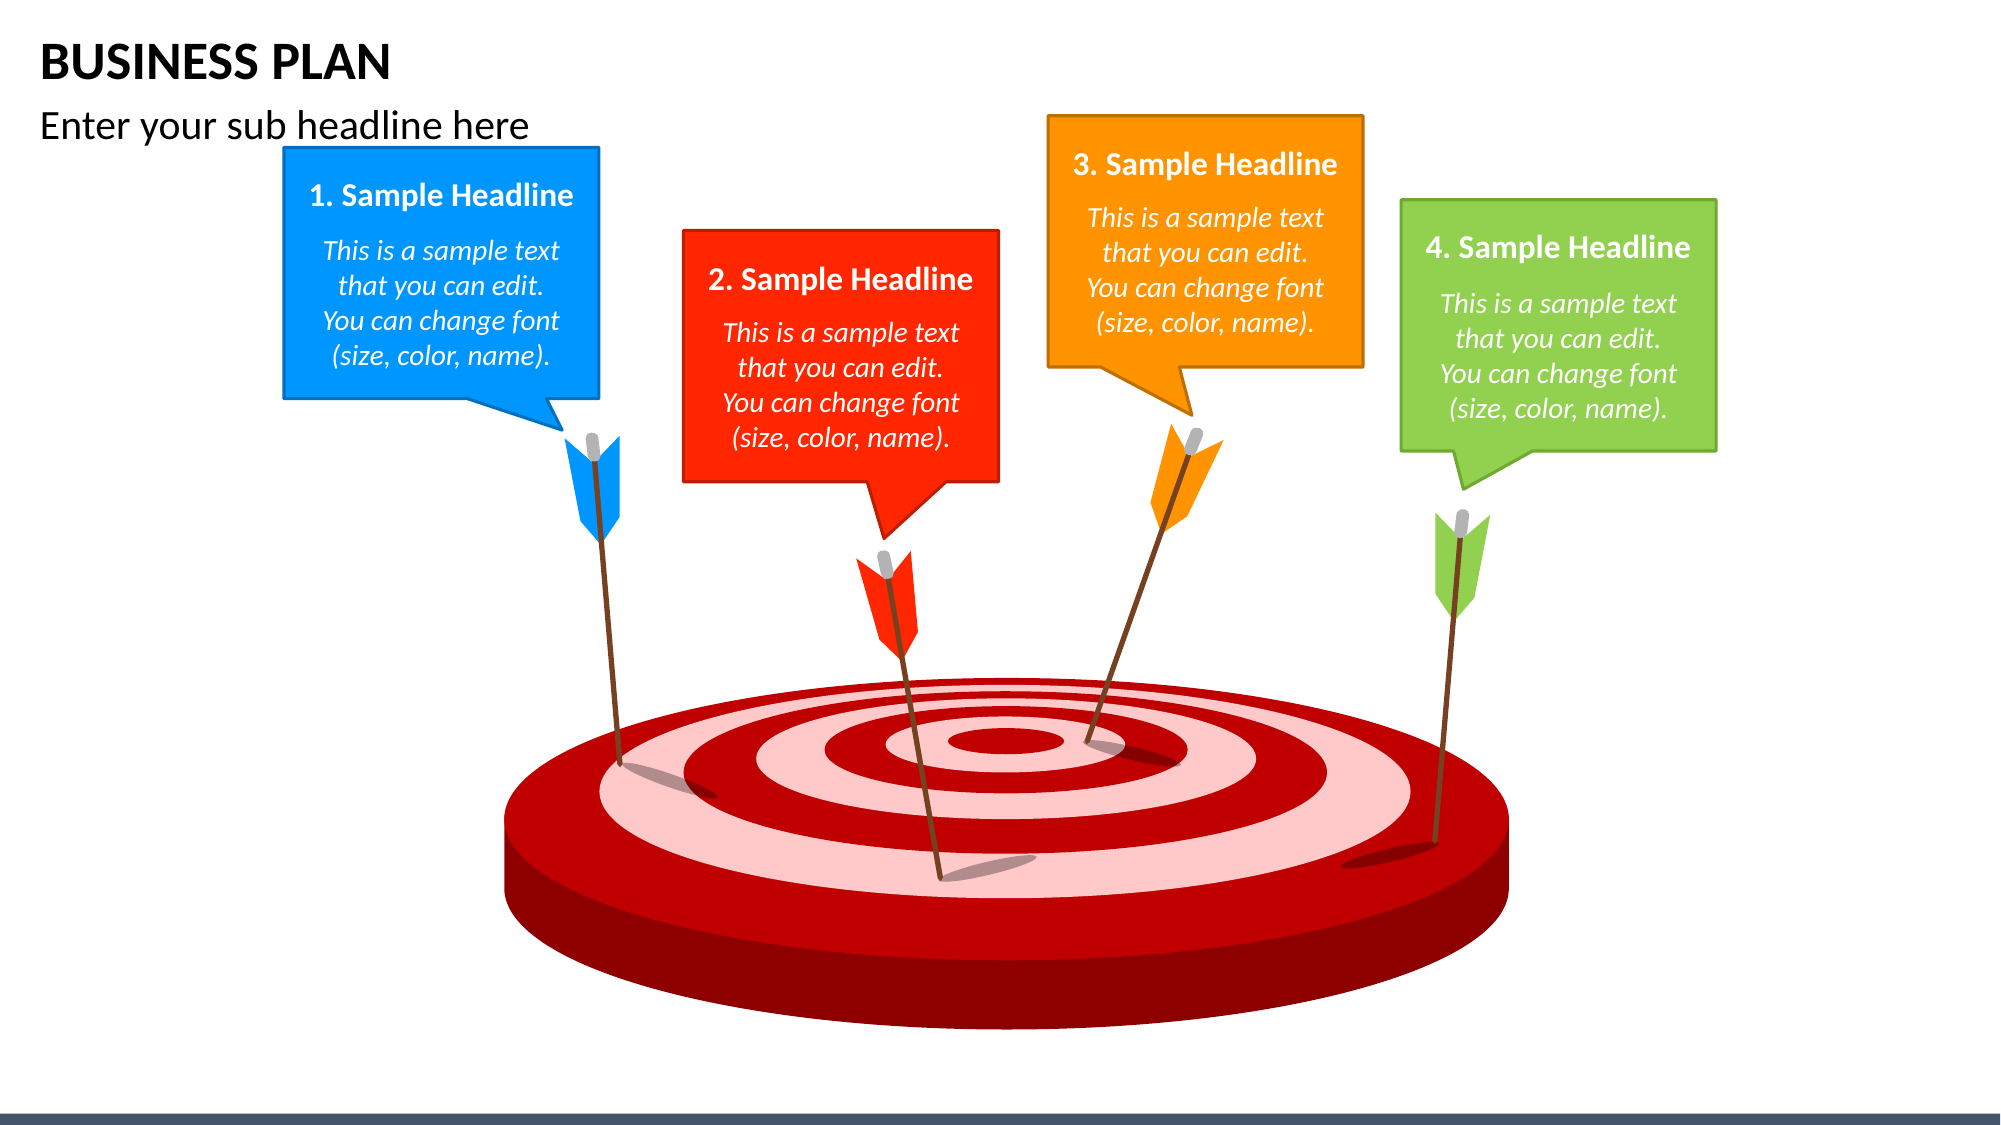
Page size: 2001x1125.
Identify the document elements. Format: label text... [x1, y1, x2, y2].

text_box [283, 115, 1717, 1030]
list Enter your sub headline here [25, 95, 1975, 192]
title BUSINESS PLAN [25, 26, 1975, 95]
